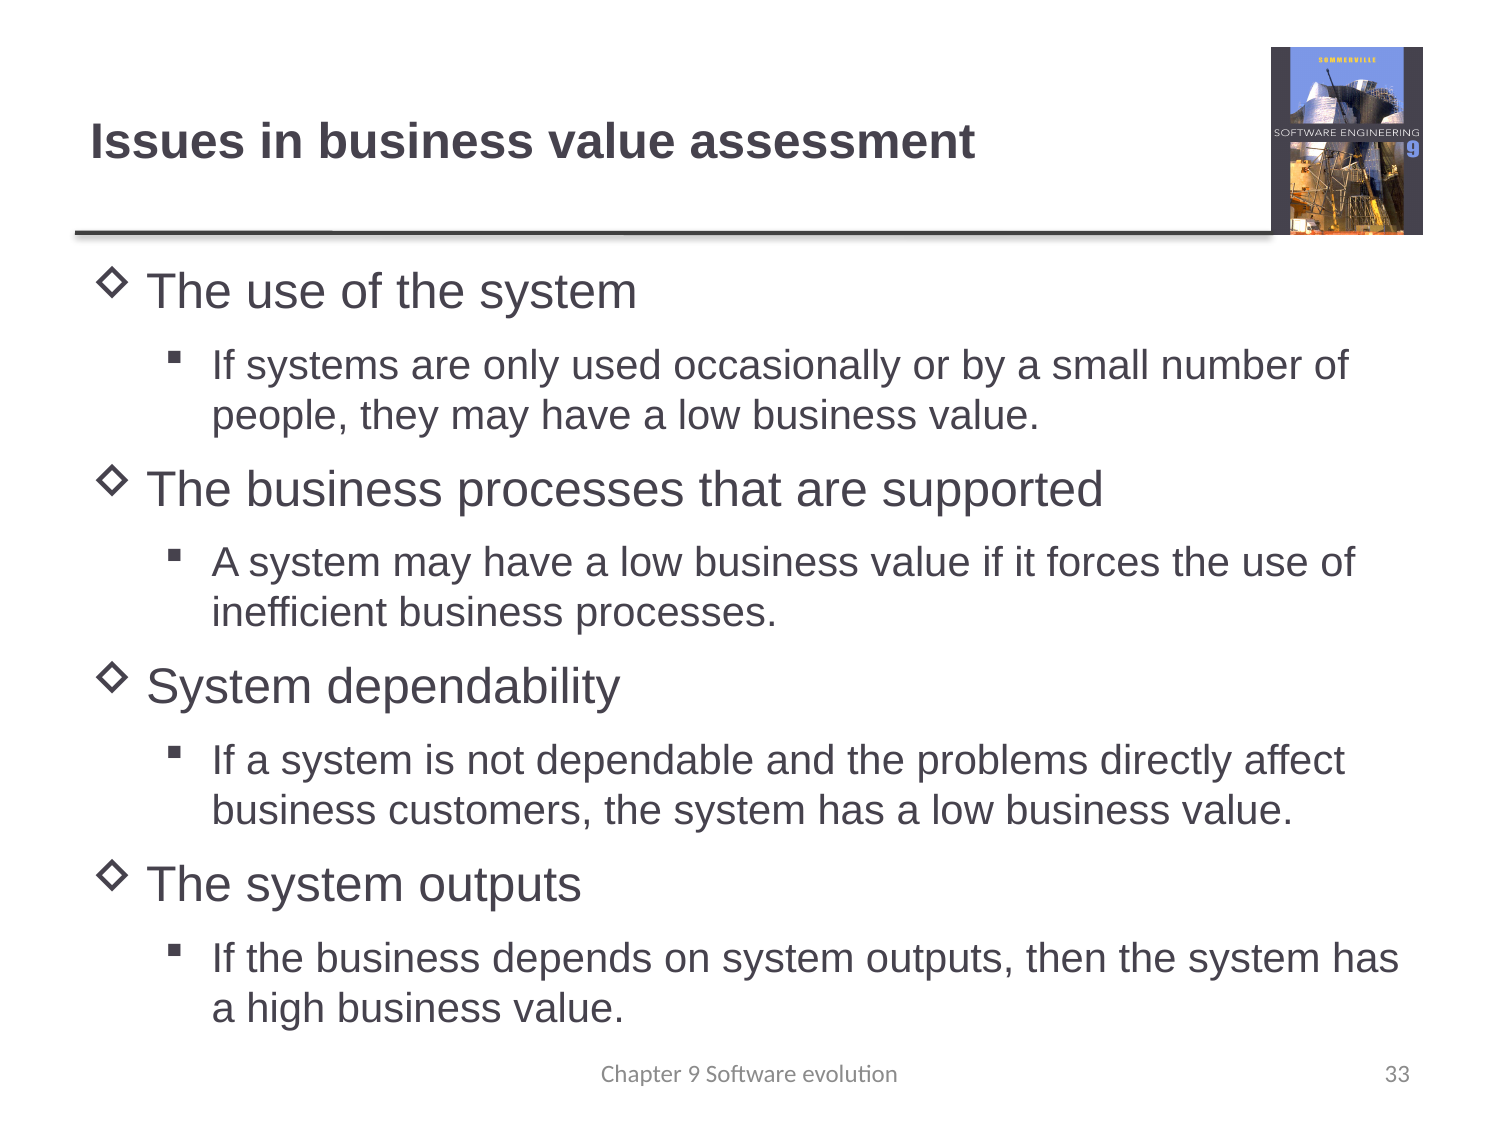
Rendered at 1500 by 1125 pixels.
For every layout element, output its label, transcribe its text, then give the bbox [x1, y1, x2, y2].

footer Chapter 9 Software evolution [512, 1042, 988, 1103]
picture [1272, 47, 1423, 235]
title Issues in business value assessment [74, 44, 1272, 233]
slide_number 33 [1074, 1042, 1425, 1103]
list The use of the system If systems are only used occasionally or by a small number of people, they may have a low business value. The business processes that are supported A system may have a low business value if it forces the use of inefficient business processes. System dependability If a system is not dependable and the problems directly affect business customers, the system has a low business value. The system outputs If the business depends on system outputs, then the system has a high business value. [75, 251, 1425, 994]
